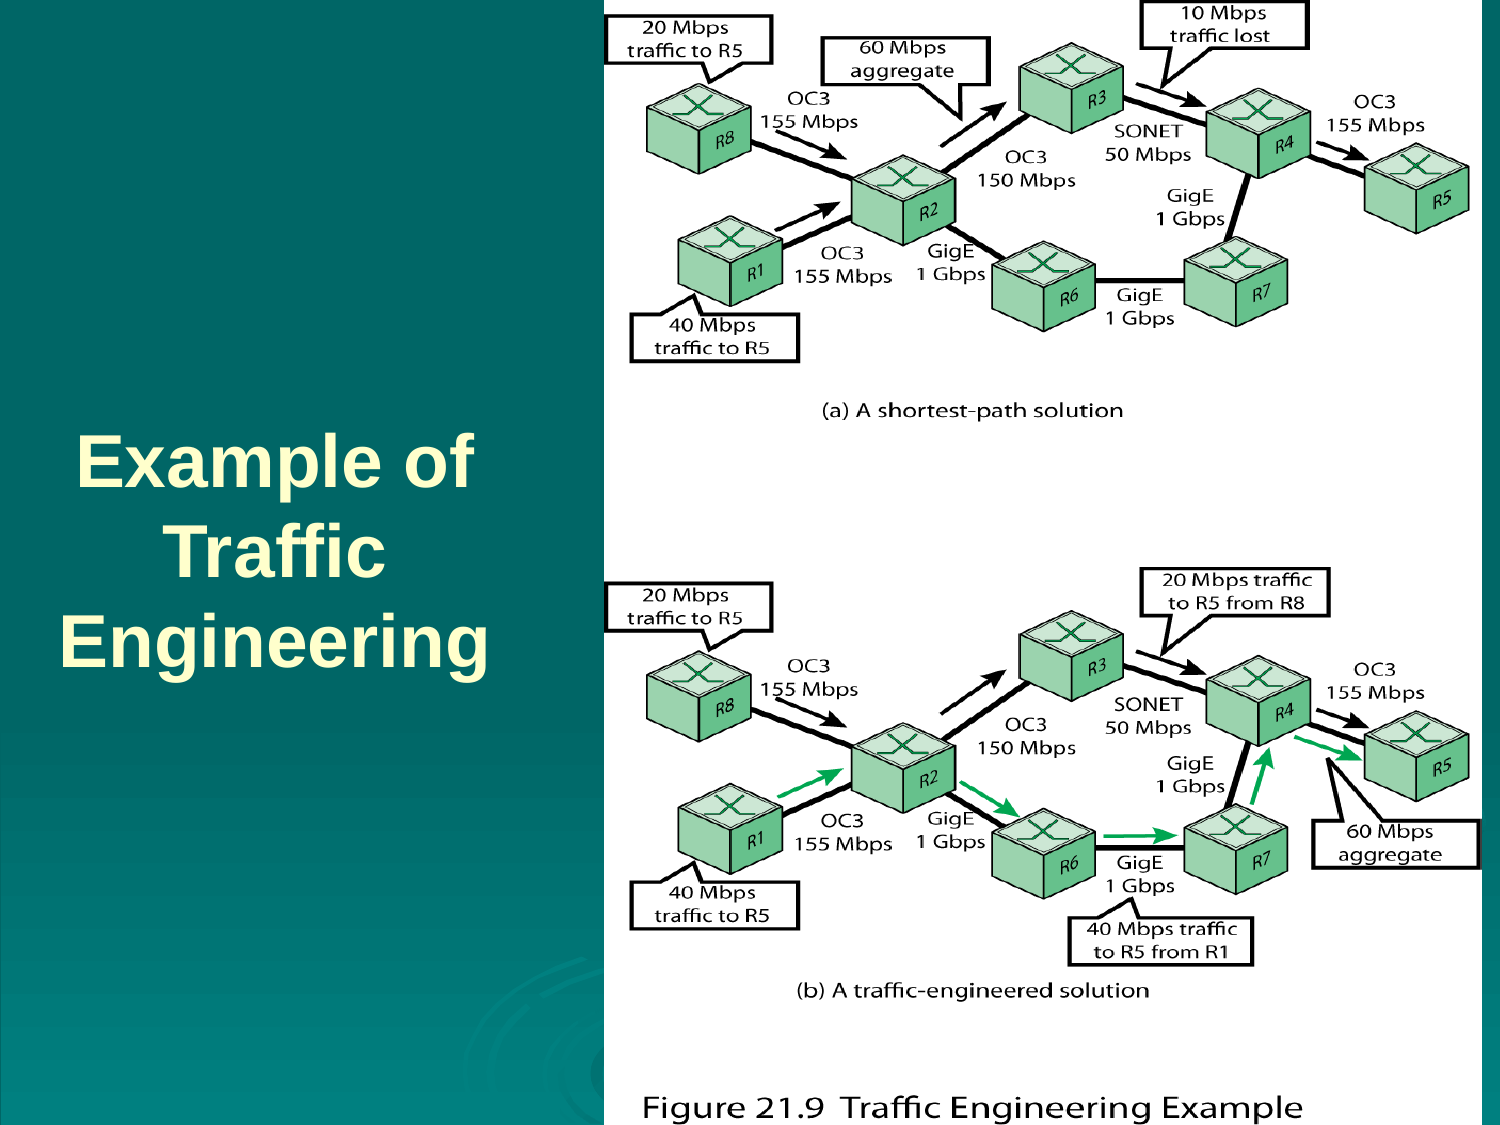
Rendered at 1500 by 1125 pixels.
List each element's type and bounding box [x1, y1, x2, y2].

list [0, 0, 1500, 1125]
